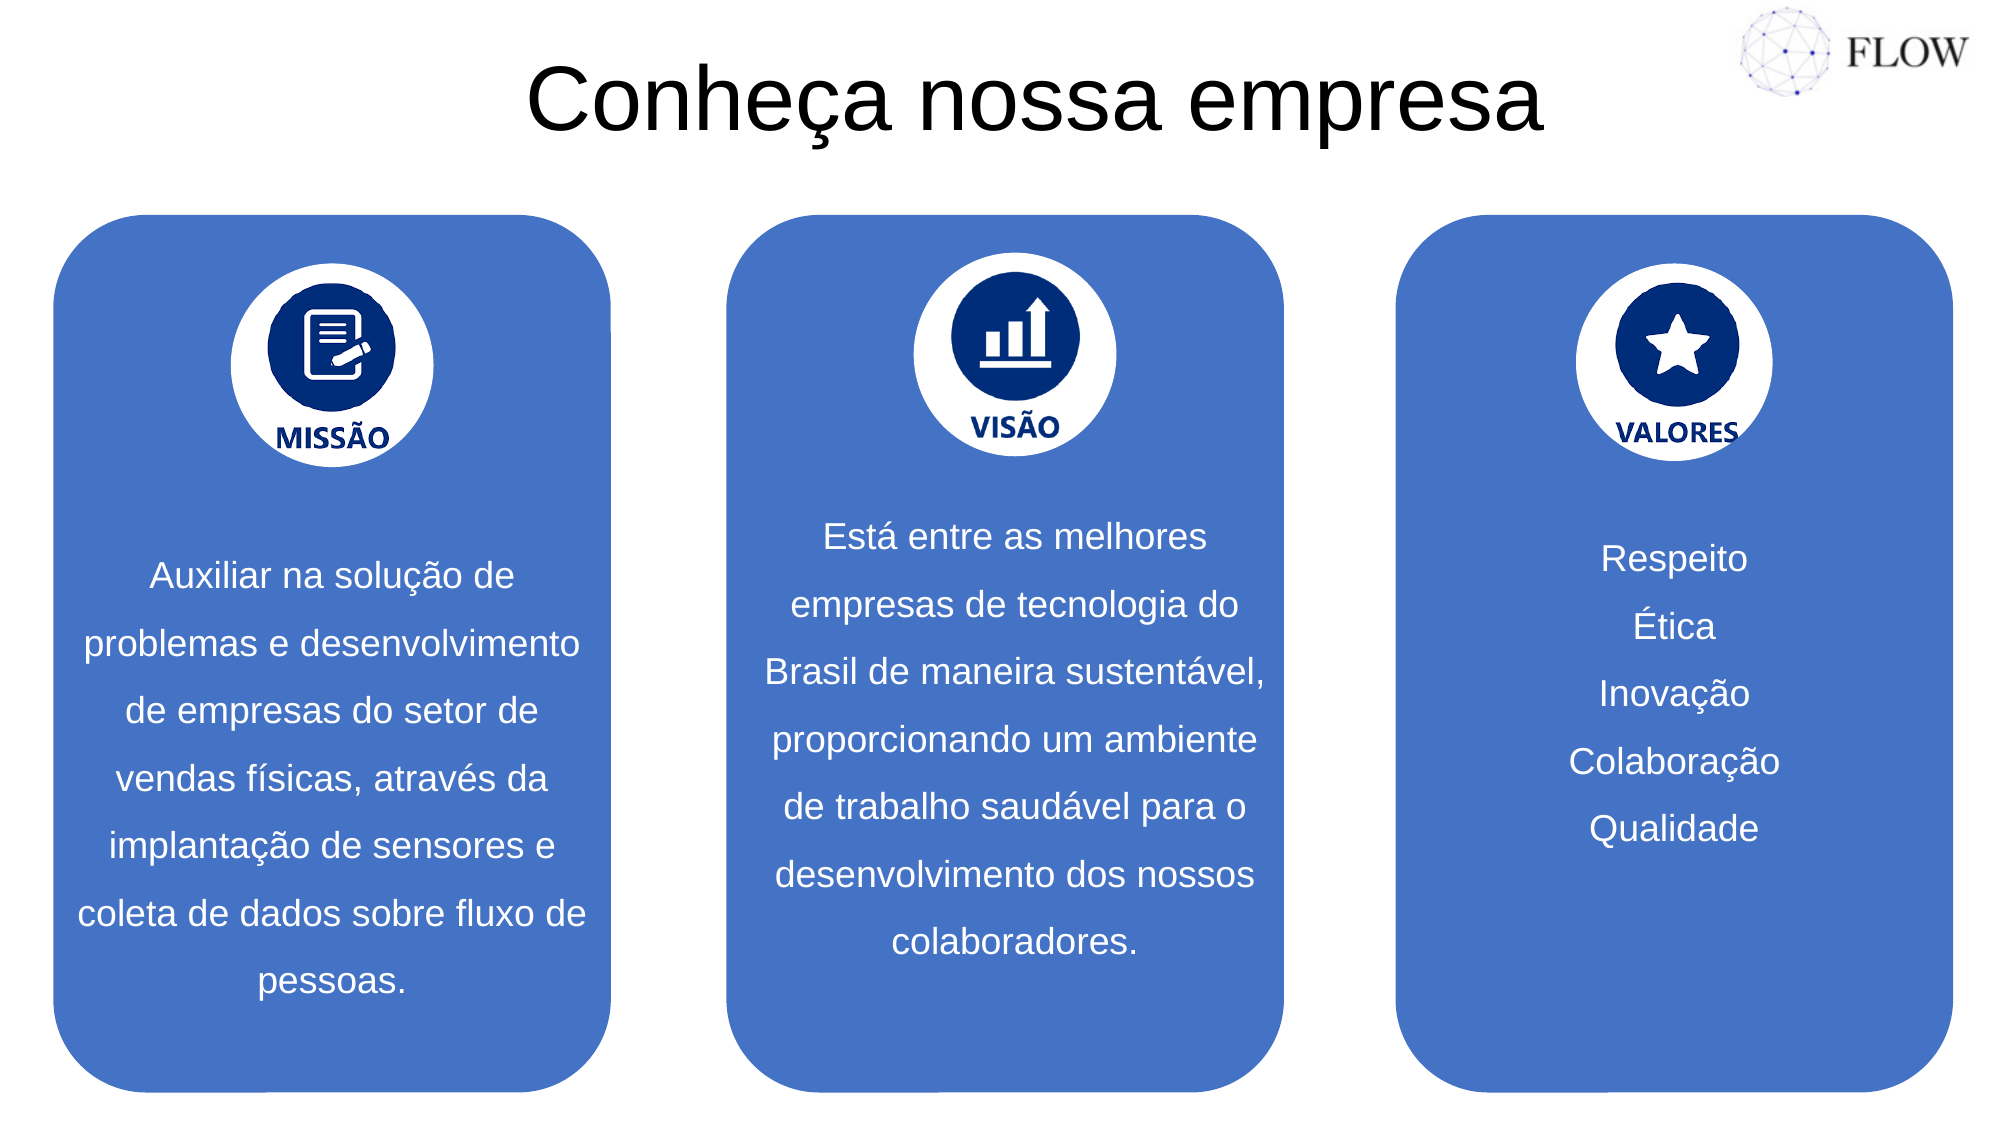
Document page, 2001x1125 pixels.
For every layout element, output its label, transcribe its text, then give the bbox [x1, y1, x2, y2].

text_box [726, 214, 1285, 1093]
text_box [1395, 214, 1954, 1093]
text_box Conheça nossa empresa [494, 31, 1577, 158]
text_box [53, 214, 612, 1093]
picture [1714, 0, 1997, 97]
